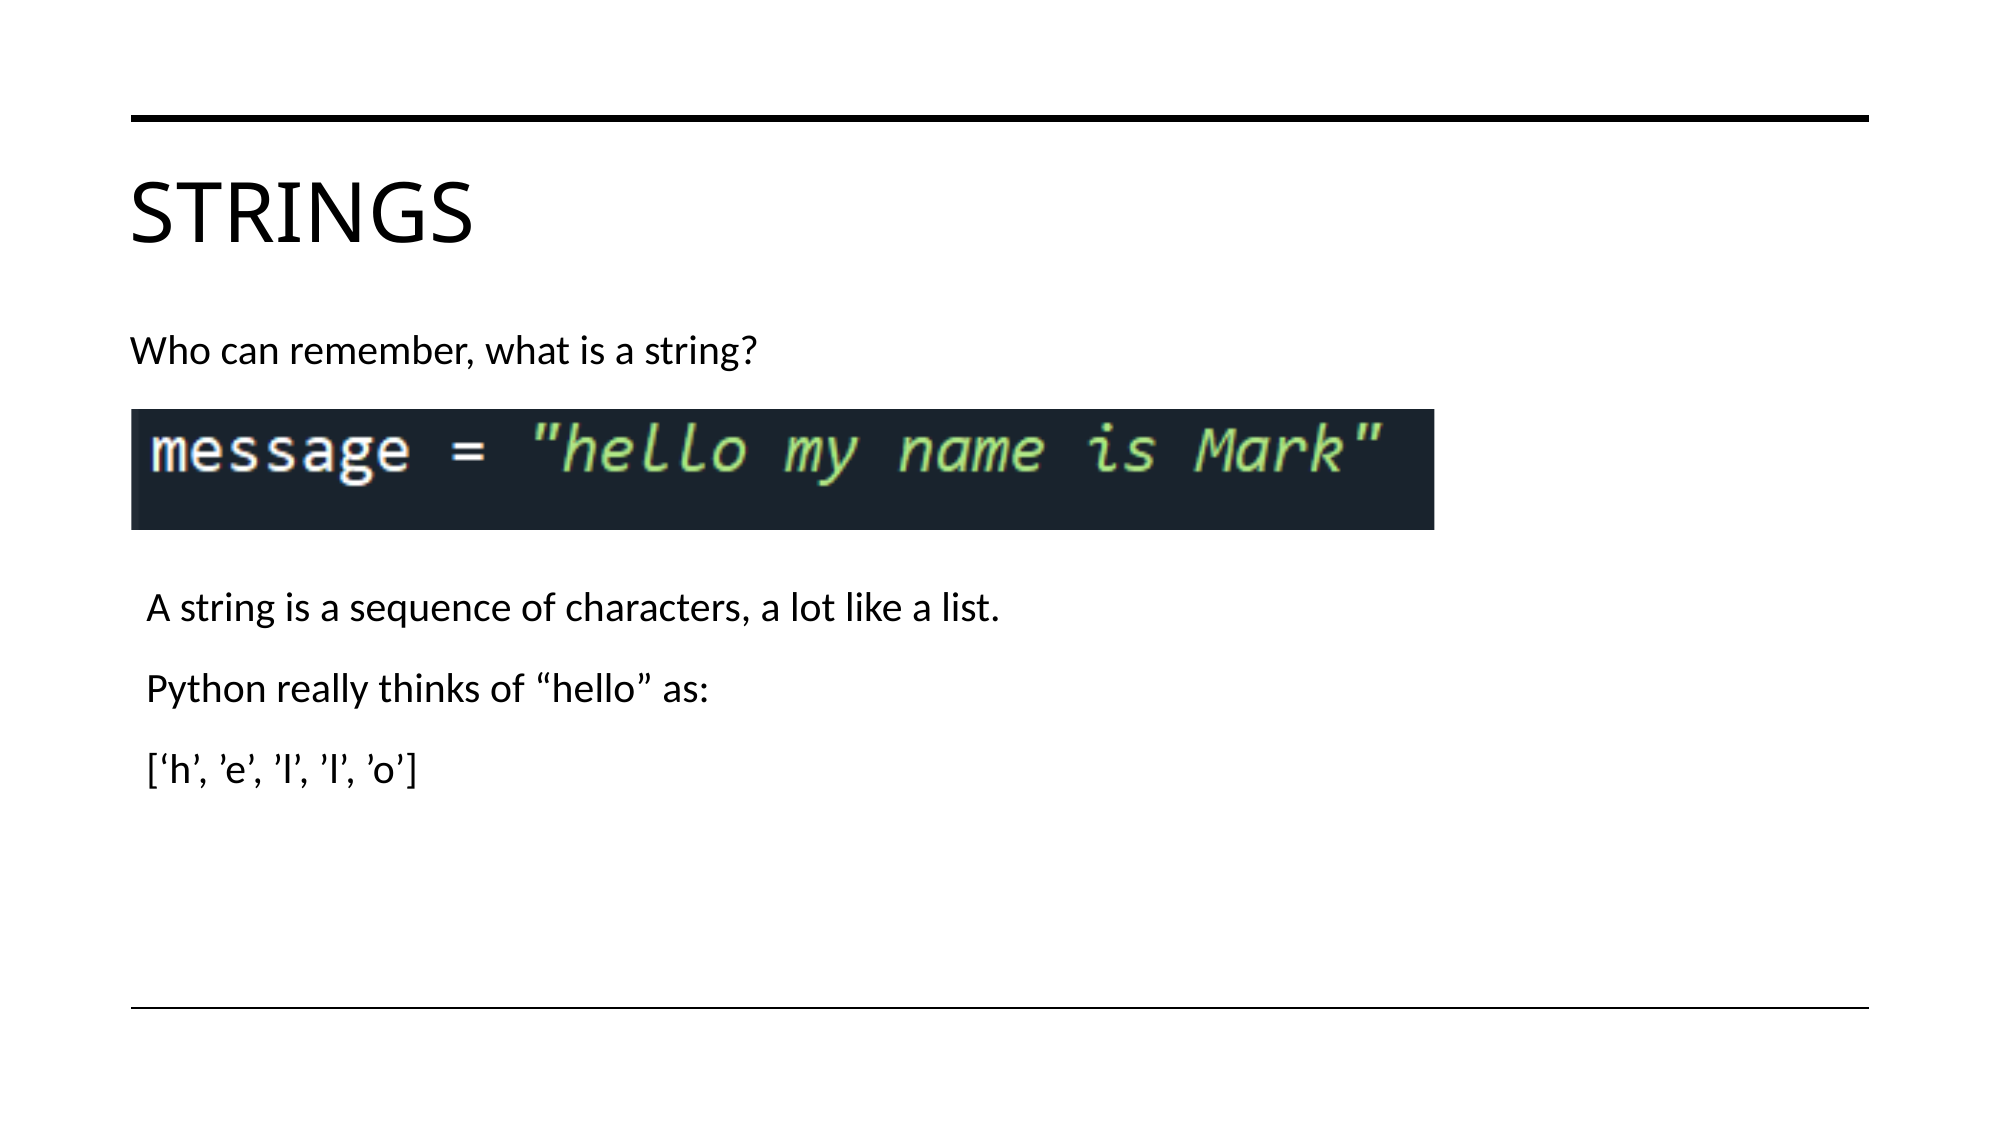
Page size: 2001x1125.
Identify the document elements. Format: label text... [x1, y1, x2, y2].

picture [131, 409, 1435, 530]
text_box A string is a sequence of characters, a lot like a list. Python really thinks of “hello” as: [‘h’, ’e’, ’l’, ’l’, ’o’] [131, 562, 1885, 846]
title Strings [114, 151, 1869, 304]
list Who can remember, what is a string? [114, 304, 1869, 448]
